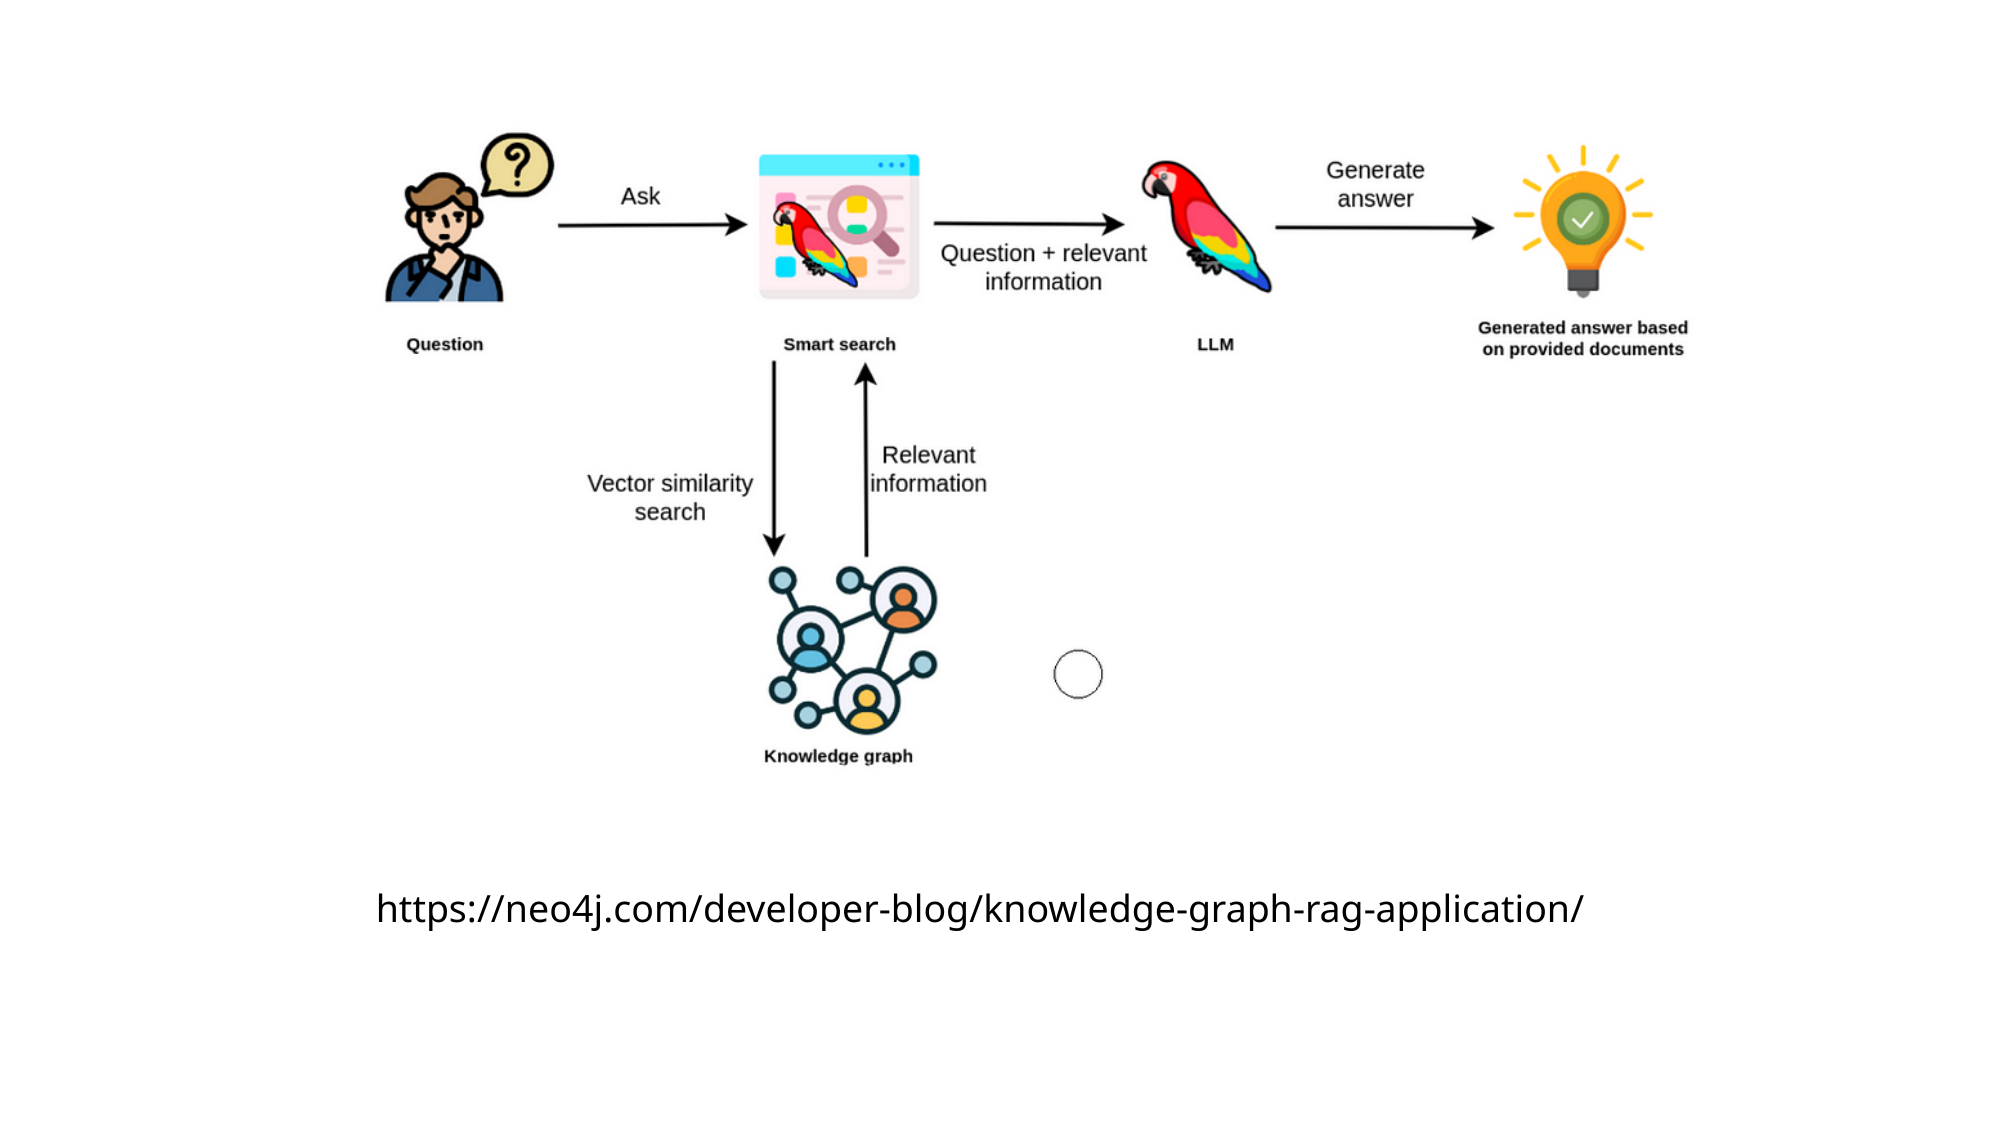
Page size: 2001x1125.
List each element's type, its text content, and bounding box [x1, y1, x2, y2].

text_box https://neo4j.com/developer-blog/knowledge-graph-rag-application/ [361, 877, 1840, 938]
picture [378, 126, 1696, 774]
